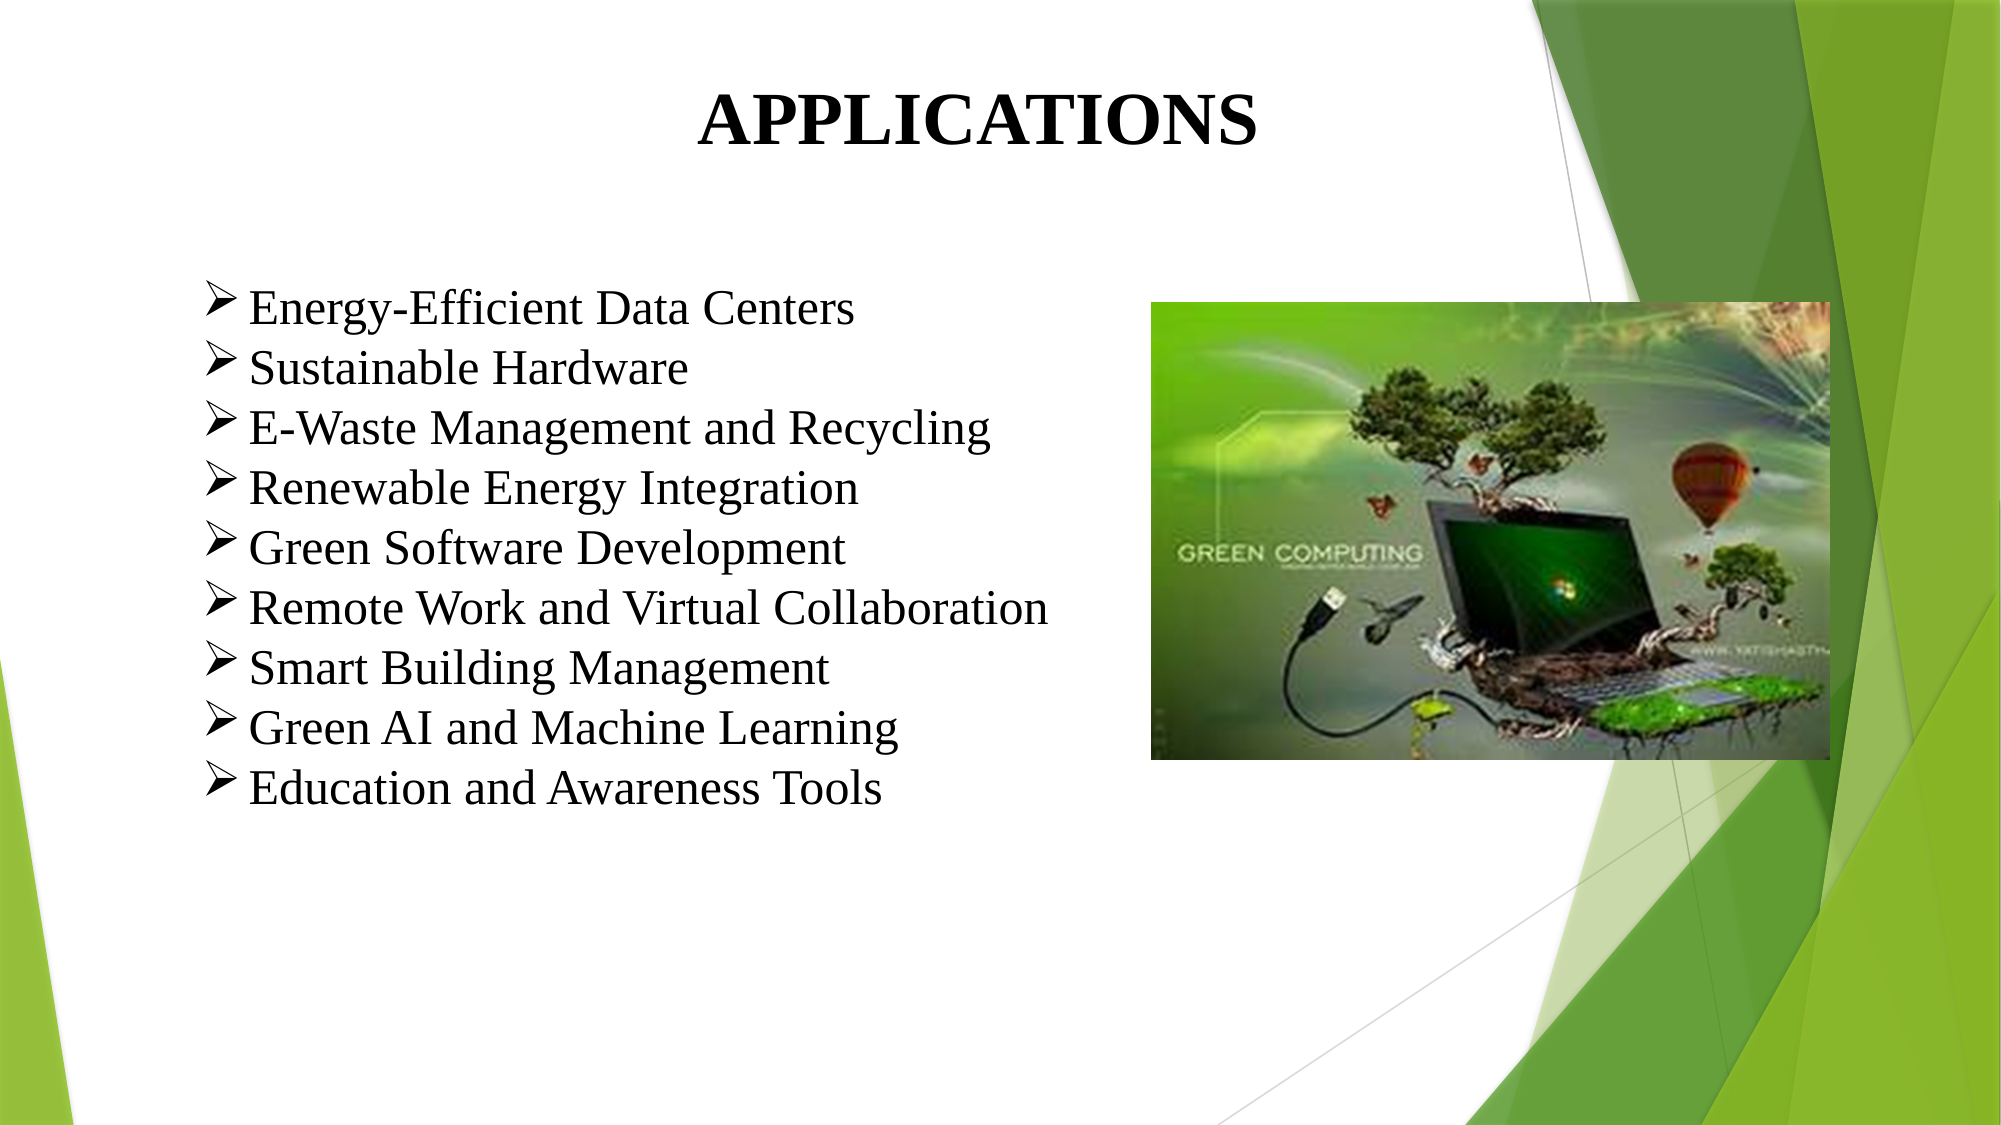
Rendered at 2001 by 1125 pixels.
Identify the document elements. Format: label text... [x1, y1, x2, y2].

text_box APPLICATIONS [683, 62, 1685, 168]
text_box Energy-Efficient Data Centers Sustainable Hardware E-Waste Management and Recycling Renewable Energy Integration Green Software Development Remote Work and Virtual Collaboration Smart Building Management Green AI and Machine Learning Education and Awareness Tools [187, 266, 1643, 882]
picture [1150, 302, 1830, 761]
